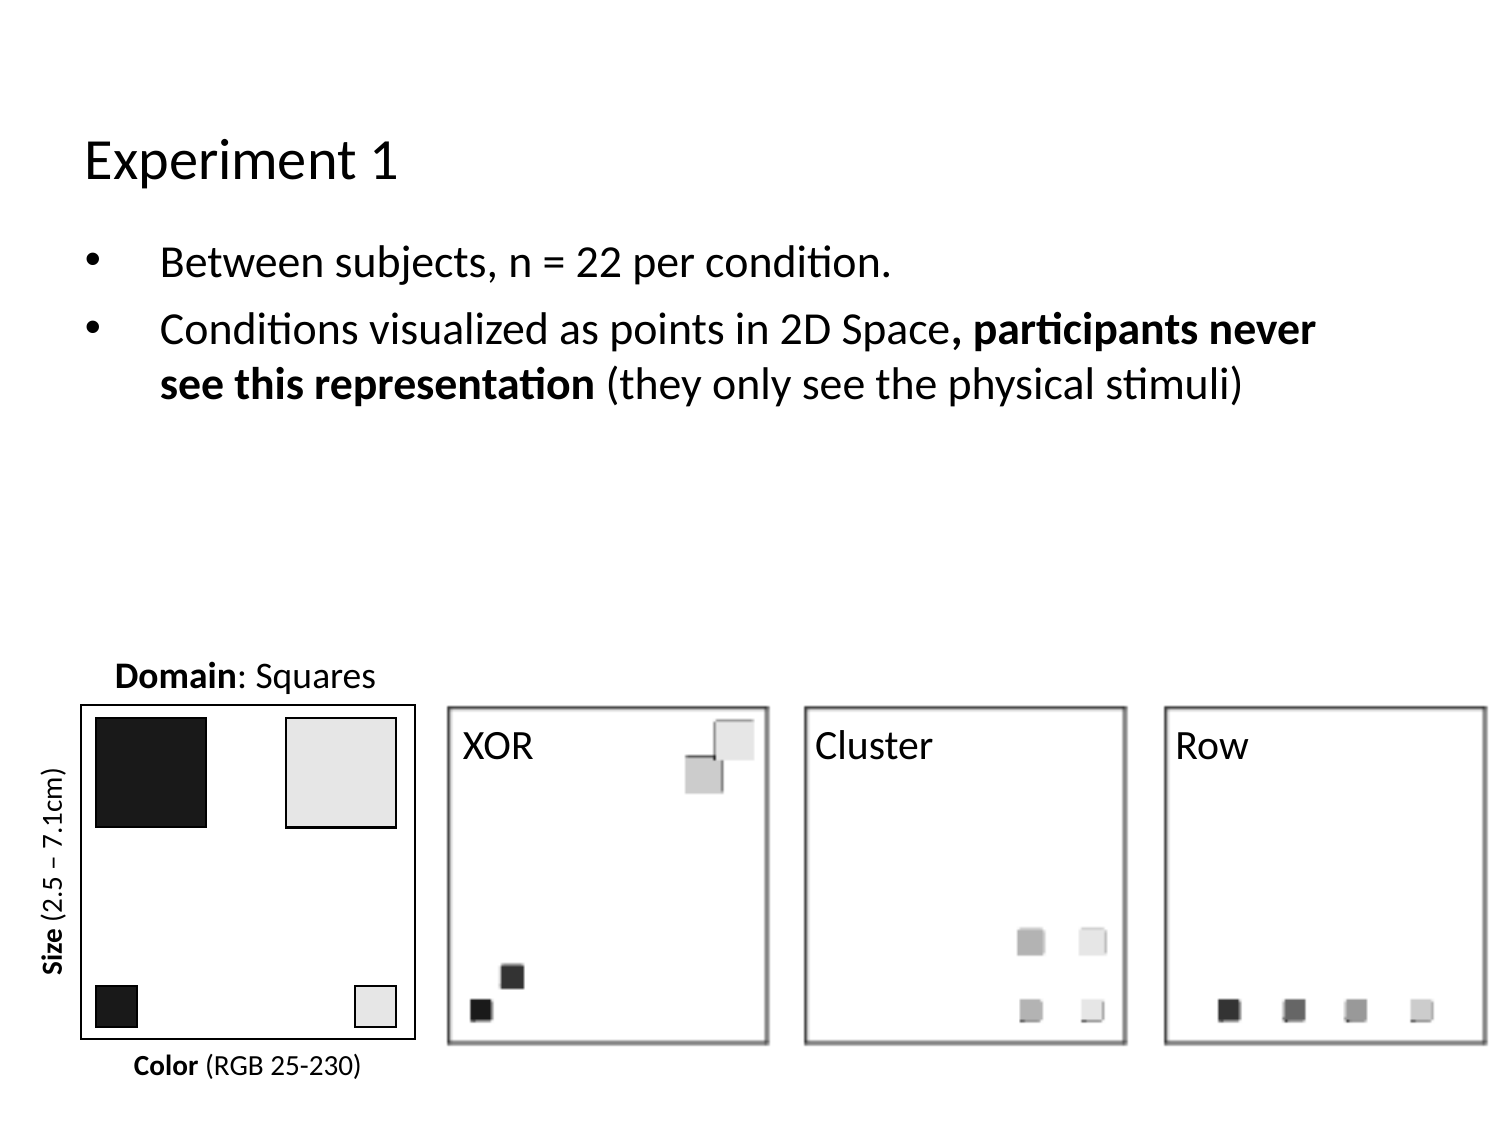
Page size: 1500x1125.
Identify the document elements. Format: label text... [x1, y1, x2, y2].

text_box Experiment 1 Between subjects, n = 22 per condition. Conditions visualized as points in 2D Space, participants never see this representation (they only see the physical stimuli) [70, 114, 1347, 484]
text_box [25, 644, 416, 1090]
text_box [443, 702, 1491, 1050]
